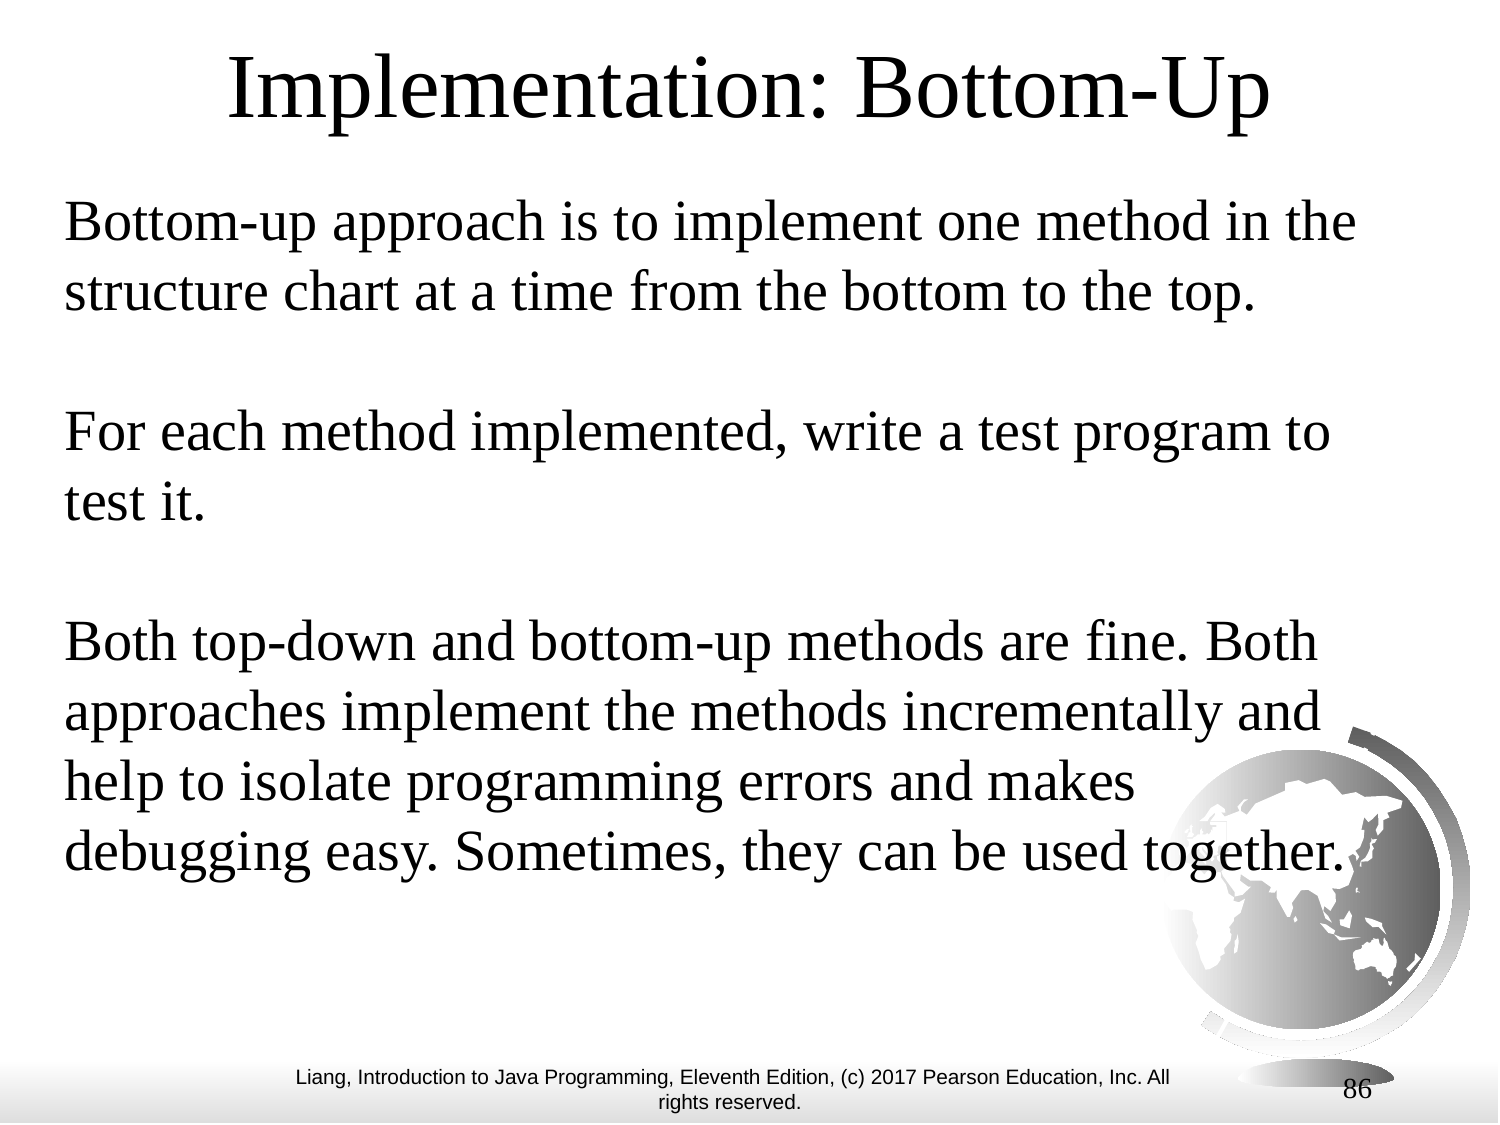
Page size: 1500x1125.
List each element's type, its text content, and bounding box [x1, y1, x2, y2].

slide_number 86 [1074, 1049, 1388, 1125]
title Implementation: Bottom-Up [112, 37, 1388, 125]
list [112, 890, 1388, 947]
text_box Bottom-up approach is to implement one method in the structure chart at a time from the bottom to the top. For each method implemented, write a test program to test it. Both top-down and bottom-up methods are fine. Both approaches implement the methods incrementally and help to isolate programming errors and makes debugging easy. Sometimes, they can be used together. [49, 174, 1388, 890]
